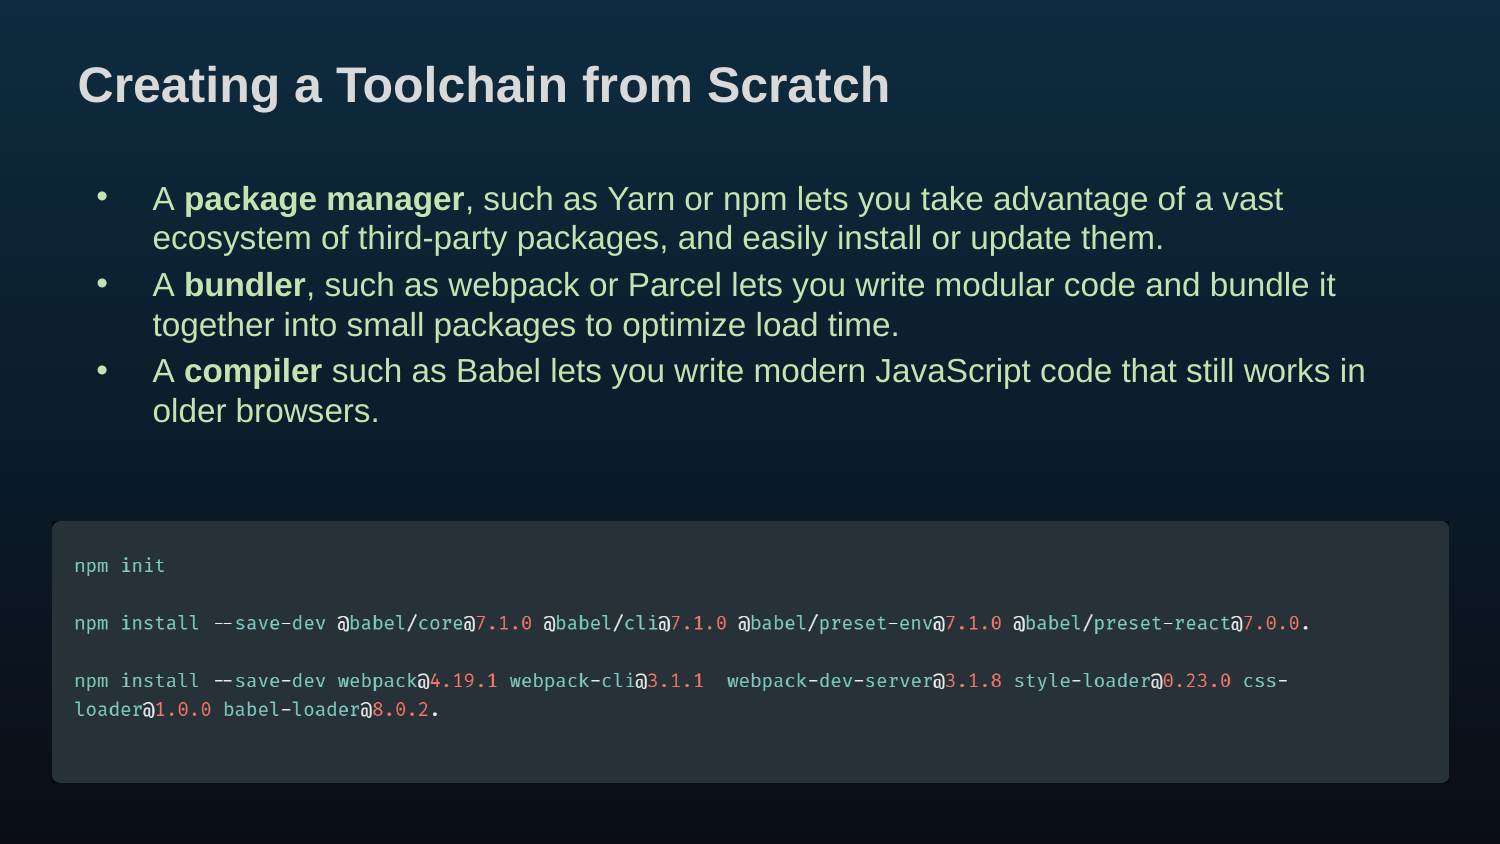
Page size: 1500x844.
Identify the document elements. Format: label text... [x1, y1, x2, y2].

text_box Creating a Toolchain from Scratch [62, 44, 1439, 176]
text_box A package manager, such as Yarn or npm lets you take advantage of a vast ecosystem of third-party packages, and easily install or update them. A bundler, such as webpack or Parcel lets you write modular code and bundle it together into small packages to optimize load time. A compiler such as Babel lets you write modern JavaScript code that still works in older browsers. [81, 169, 1449, 460]
picture [52, 521, 1449, 784]
